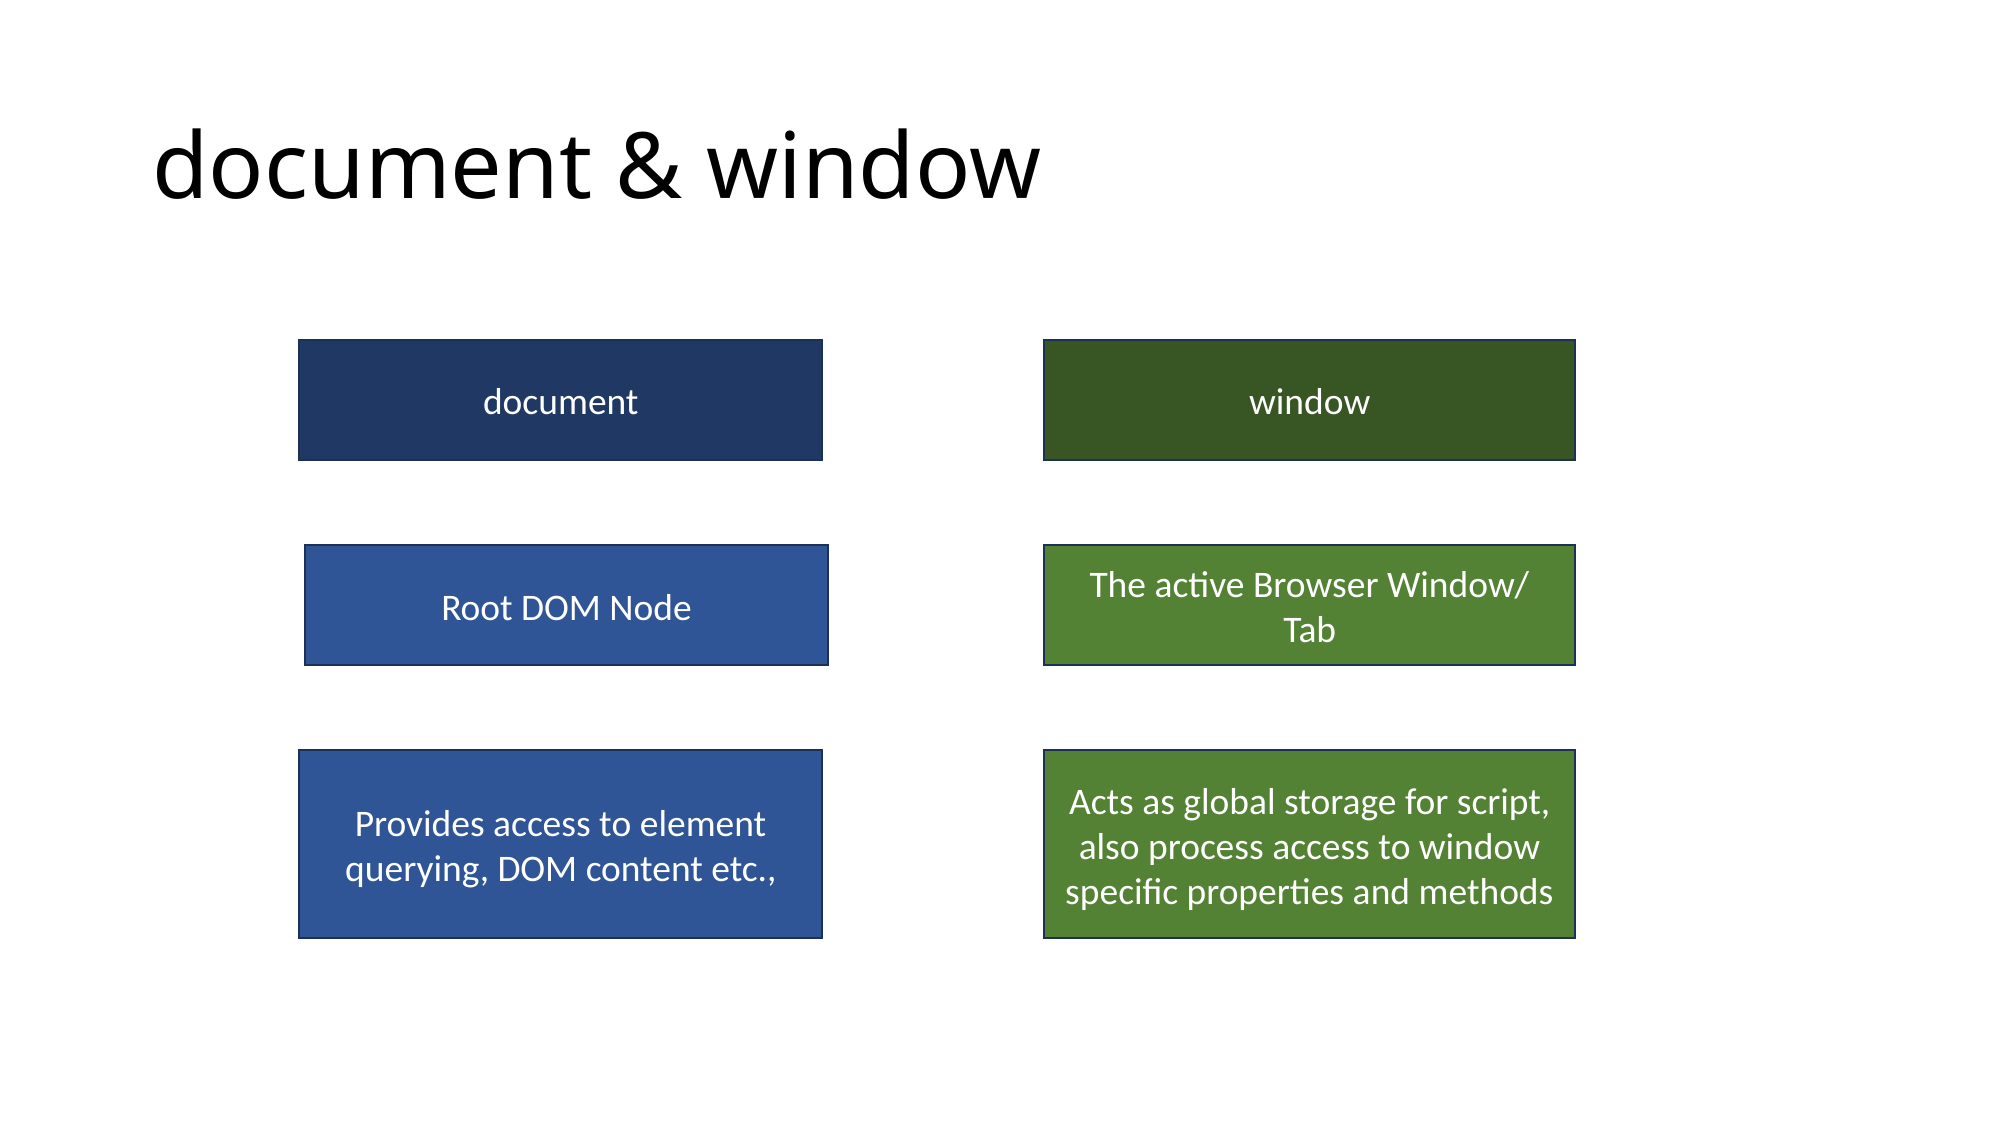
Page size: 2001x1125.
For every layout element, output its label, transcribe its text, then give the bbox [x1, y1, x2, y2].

text_box Provides access to element querying, DOM content etc., [298, 749, 823, 939]
title document & window [137, 59, 1863, 278]
text_box Acts as global storage for script, also process access to window specific properties and methods [1043, 749, 1576, 939]
text_box The active Browser Window/ Tab [1043, 544, 1576, 666]
text_box window [1043, 339, 1576, 461]
text_box document [298, 339, 823, 461]
text_box Root DOM Node [304, 544, 829, 666]
